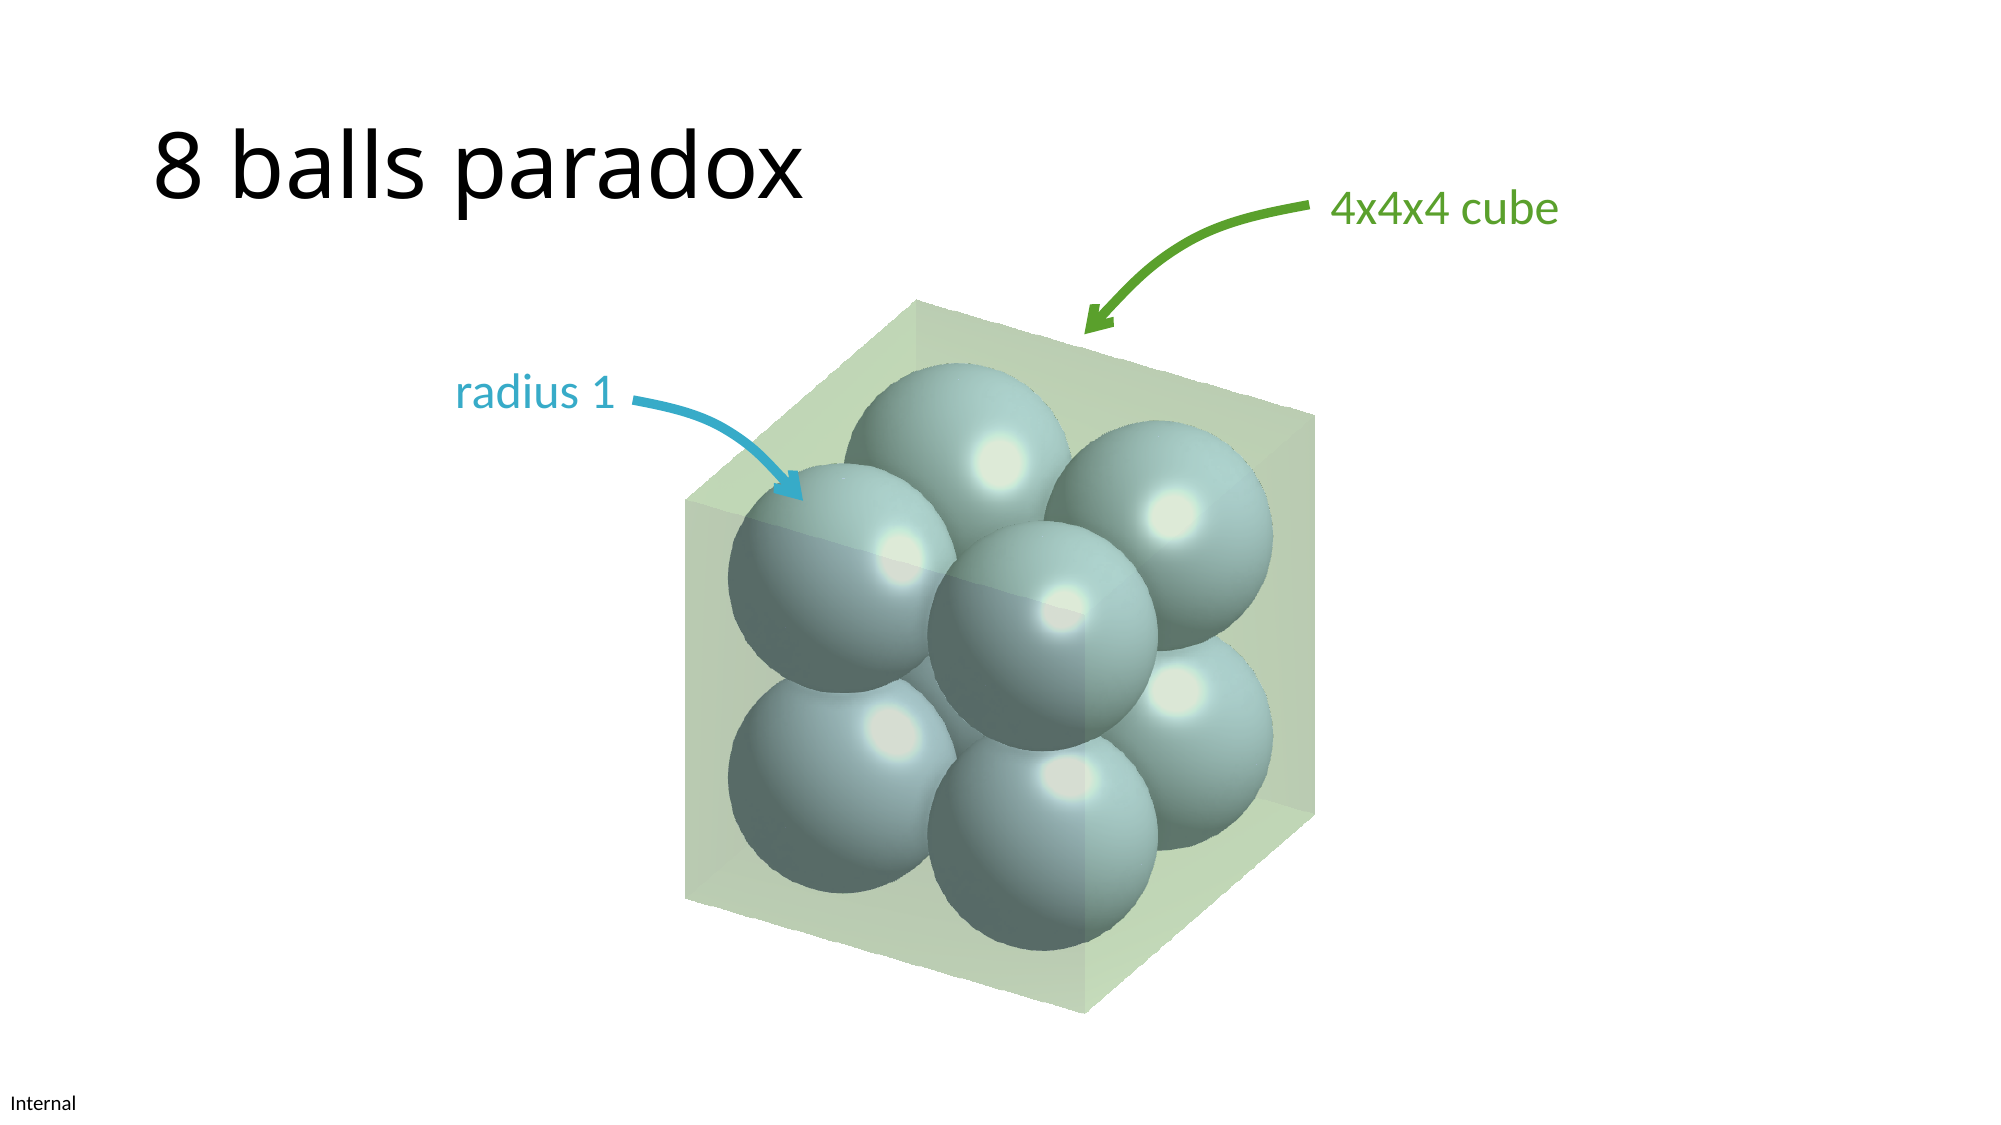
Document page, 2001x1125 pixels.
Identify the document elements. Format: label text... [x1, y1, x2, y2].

title 8 balls paradox [137, 59, 1863, 278]
text_box [1116, 203, 1310, 299]
text_box 4x4x4 cube [1315, 167, 1575, 242]
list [685, 299, 1315, 1014]
text_box radius 1 [440, 351, 633, 426]
text_box [633, 398, 685, 431]
